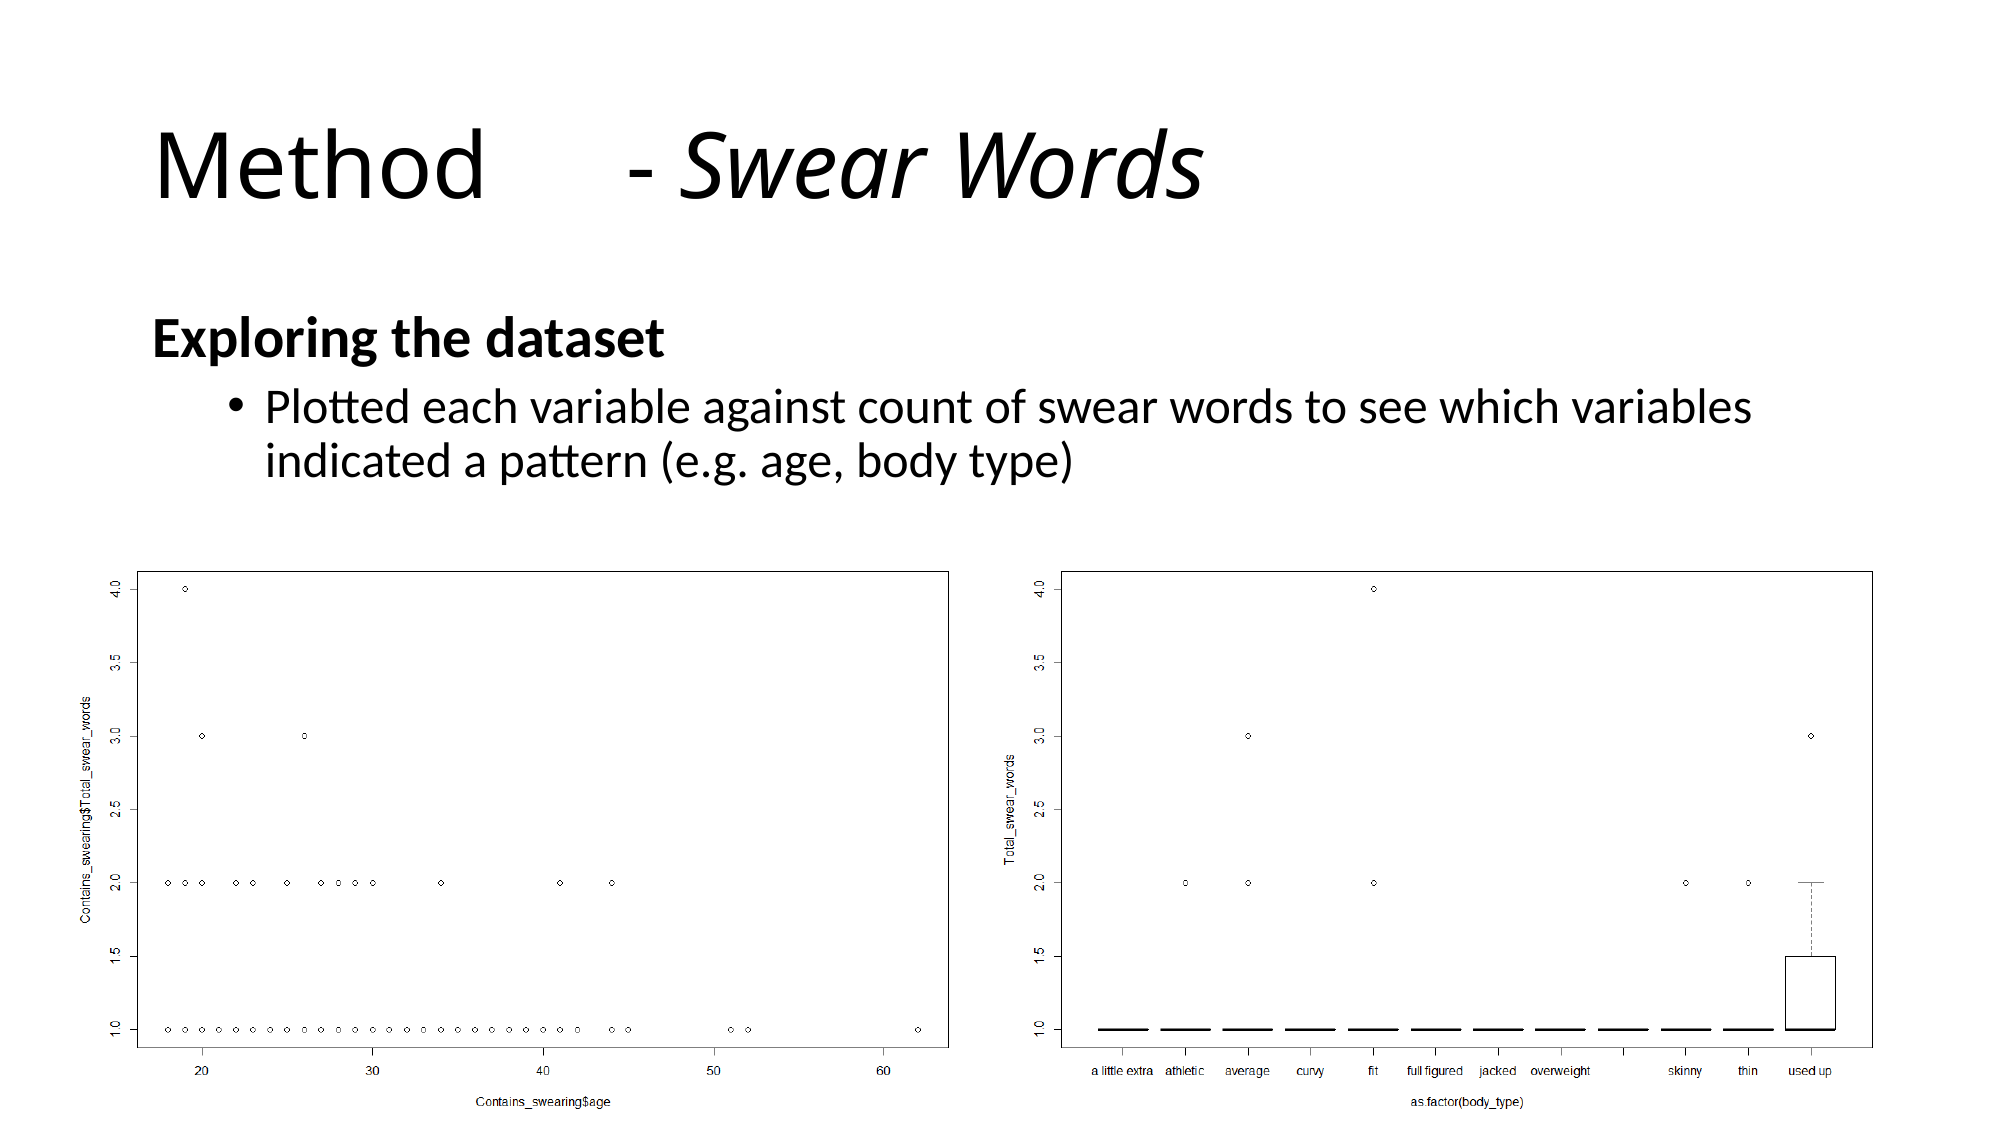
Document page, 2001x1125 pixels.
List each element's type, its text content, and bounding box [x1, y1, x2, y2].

title Method - Swear Words [137, 59, 1863, 278]
picture [75, 509, 980, 1125]
picture [999, 509, 1904, 1125]
list Exploring the dataset Plotted each variable against count of swear words to see which variables indicated a pattern (e.g. age, body type) [137, 299, 1863, 1014]
